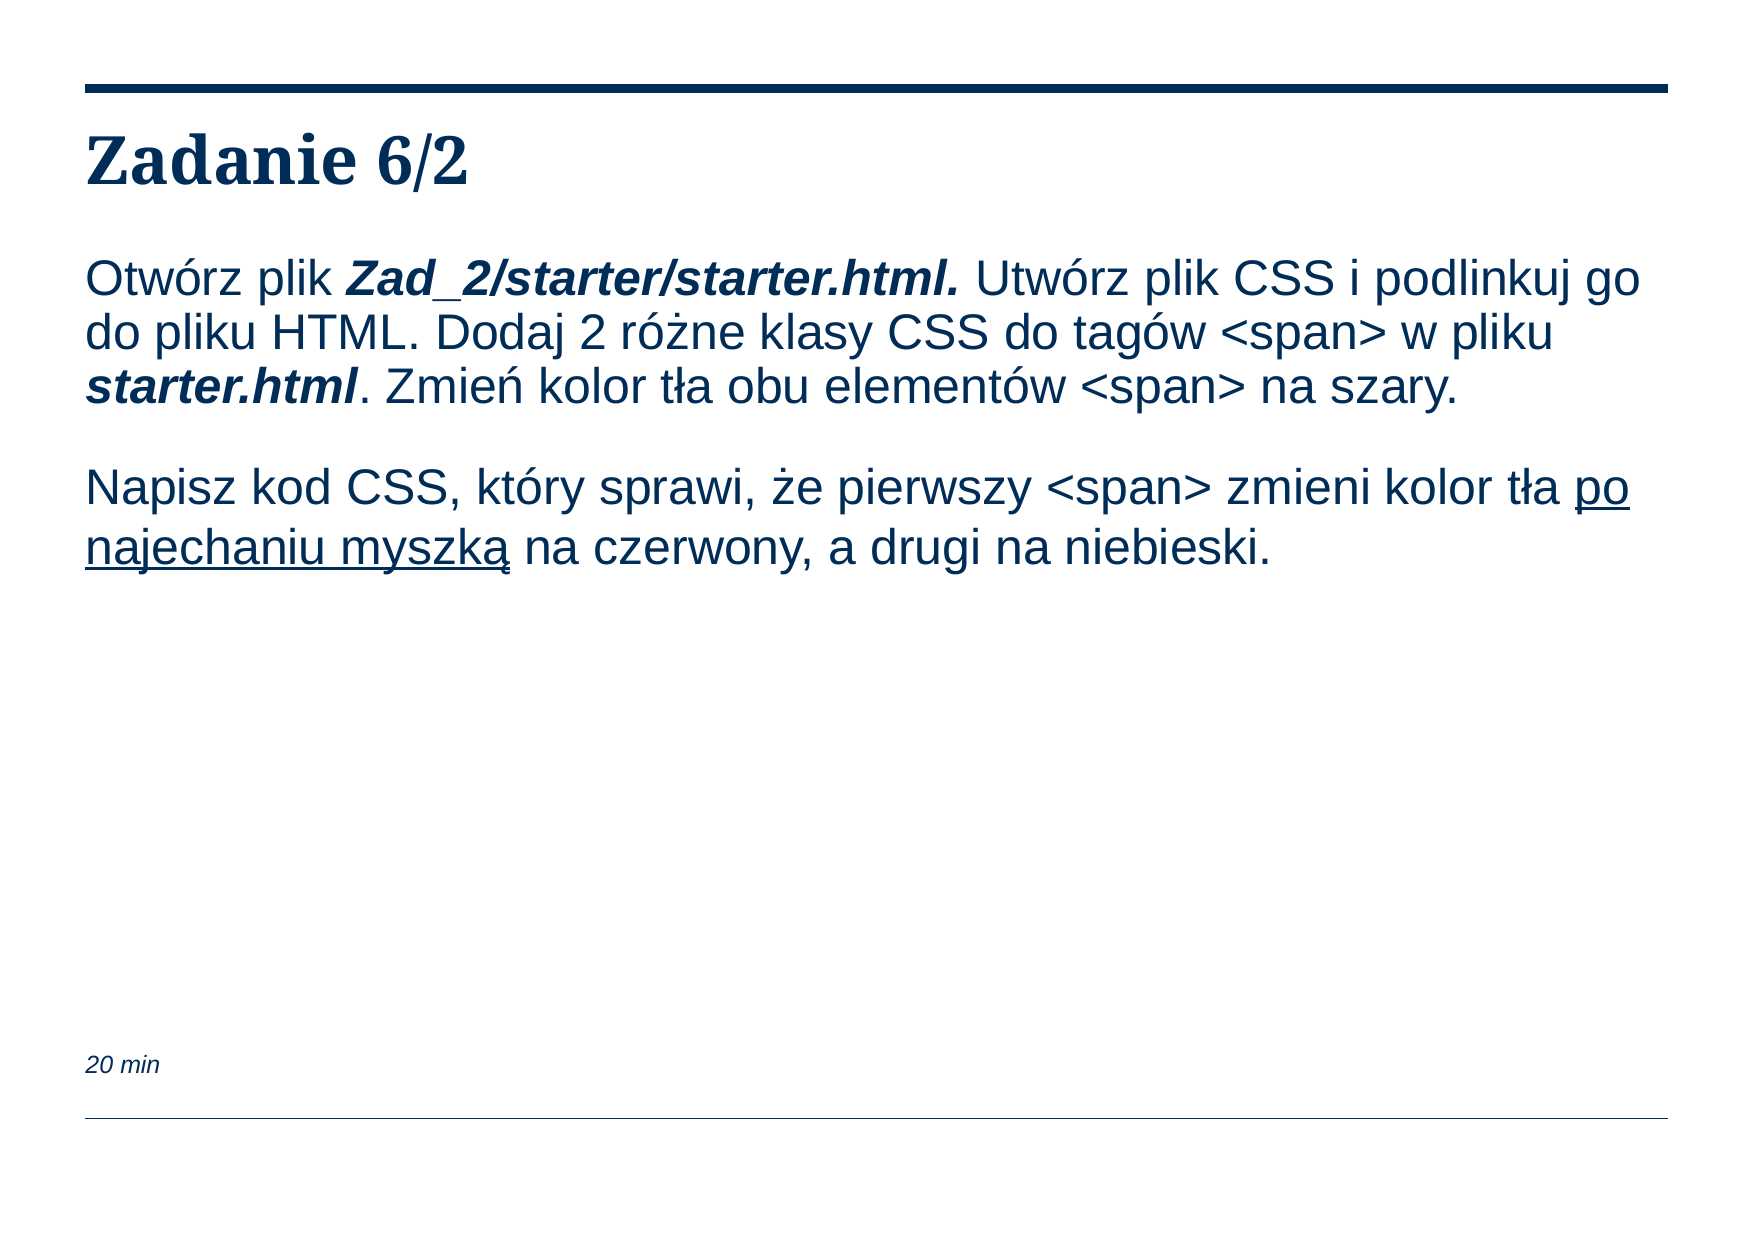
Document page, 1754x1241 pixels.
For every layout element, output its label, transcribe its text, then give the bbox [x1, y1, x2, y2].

list Otwórz plik Zad_2/starter/starter.html. Utwórz plik CSS i podlinkuj go do pliku HTML. Dodaj 2 różne klasy CSS do tagów <span> w pliku starter.html. Zmień kolor tła obu elementów <span> na szary. Napisz kod CSS, który sprawi, że pierwszy <span> zmieni kolor tła po najechaniu myszką na czerwony, a drugi na niebieski. [85, 252, 1669, 1036]
title Zadanie 6/2 [85, 127, 1669, 252]
list 20 min [85, 1052, 559, 1099]
